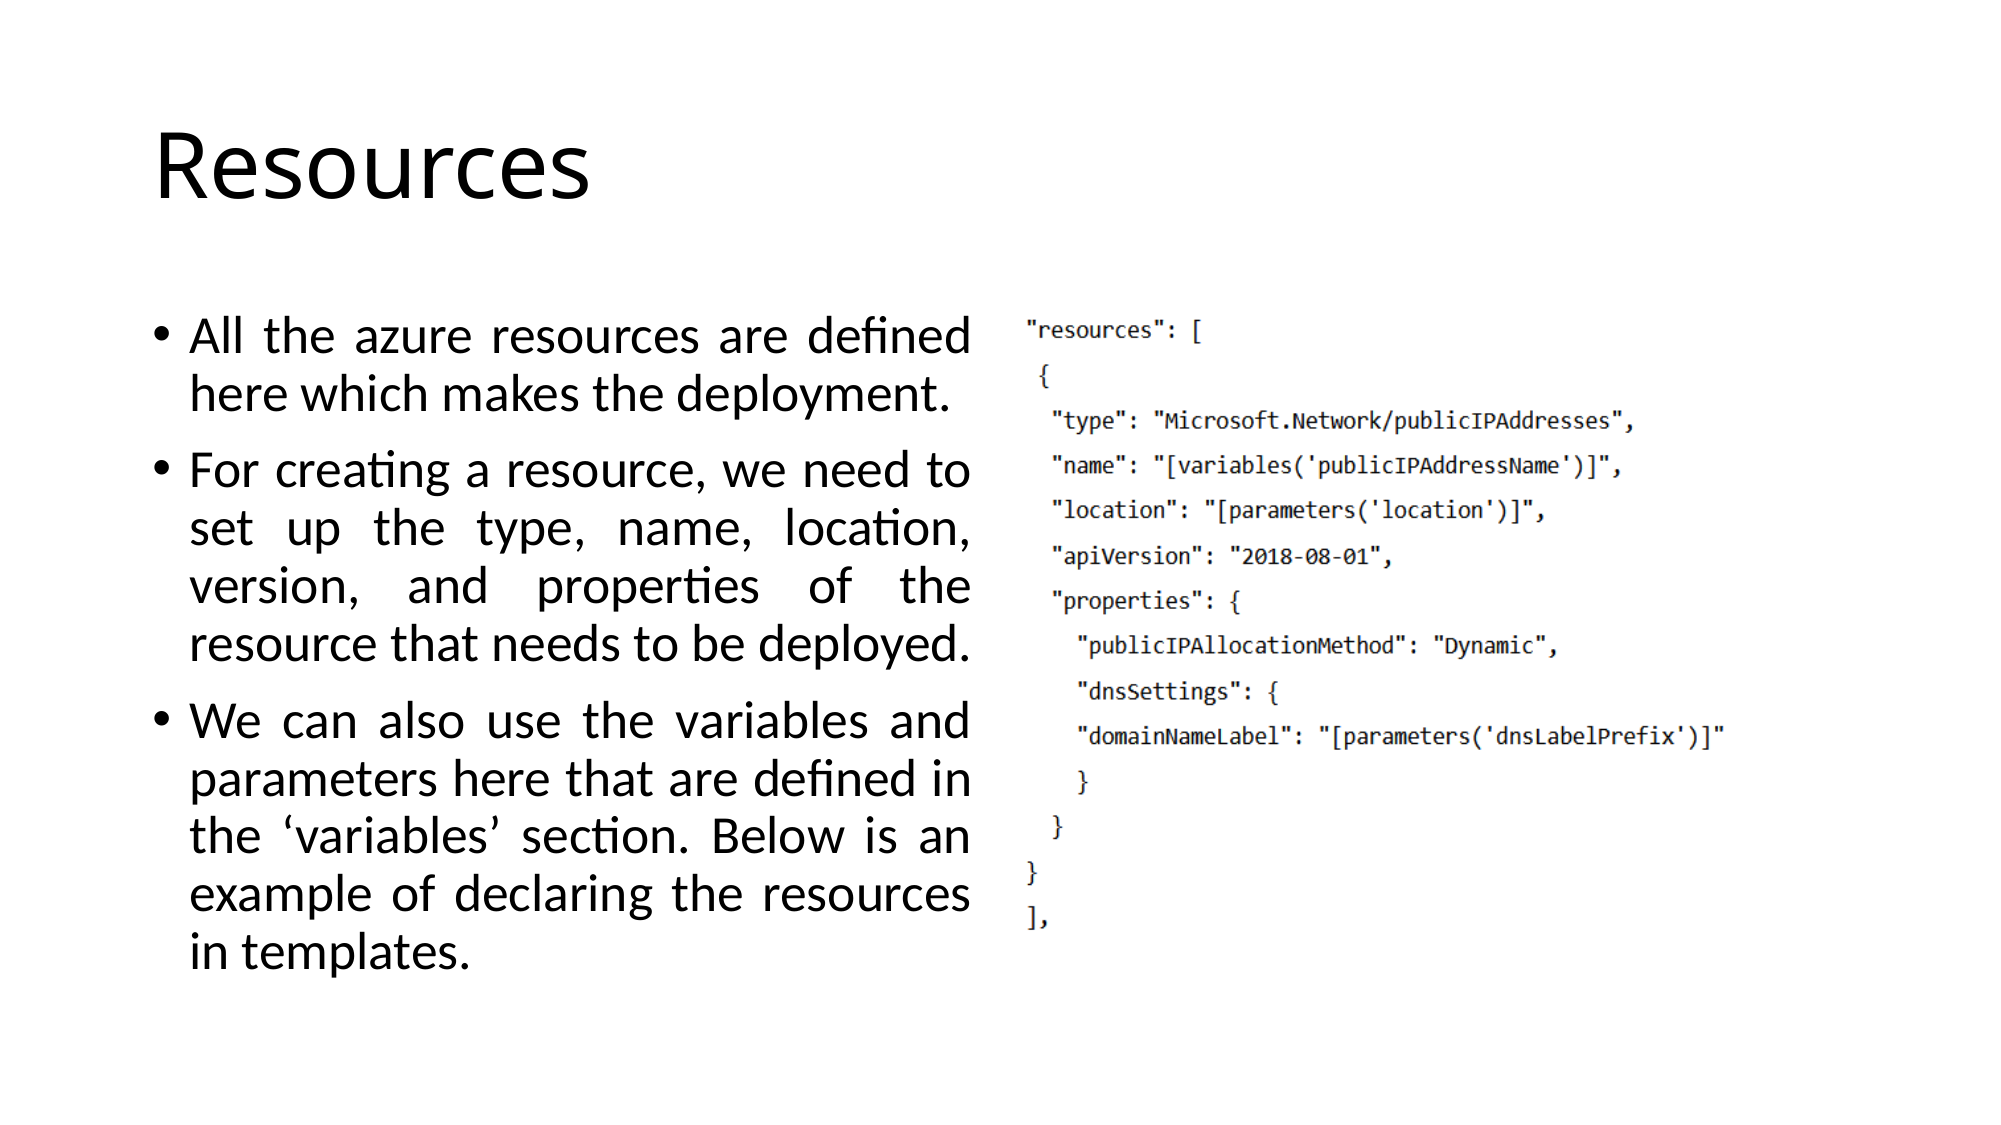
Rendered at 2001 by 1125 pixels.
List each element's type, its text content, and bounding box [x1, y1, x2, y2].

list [987, 299, 1952, 944]
list All the azure resources are defined here which makes the deployment. For creating a resource, we need to set up the type, name, location, version, and properties of the resource that needs to be deployed. We can also use the variables and parameters here that are defined in the ‘variables’ section. Below is an example of declaring the resources in templates. [137, 299, 988, 1014]
title Resources [137, 59, 1863, 278]
